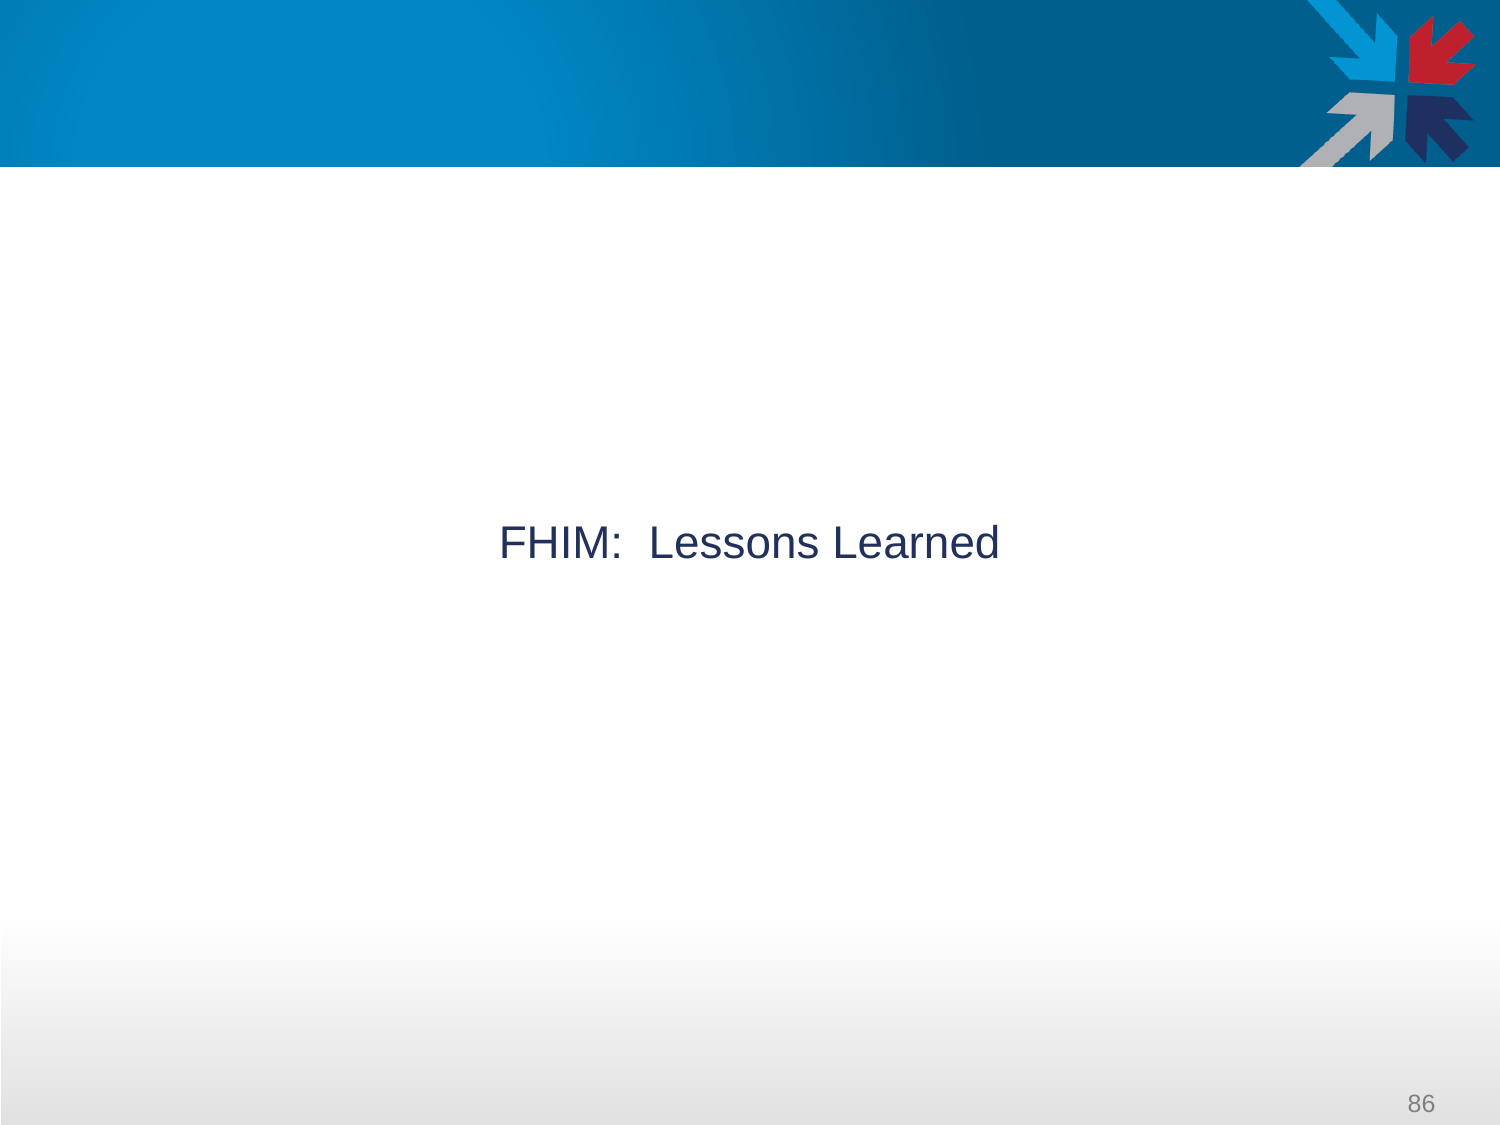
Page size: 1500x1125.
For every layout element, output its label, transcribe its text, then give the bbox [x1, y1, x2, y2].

list FHIM: Lessons Learned [45, 511, 1454, 1027]
picture [1409, 18, 1473, 84]
picture [1301, 93, 1394, 167]
picture [1406, 96, 1470, 160]
slide_number 86 [1386, 1086, 1457, 1125]
